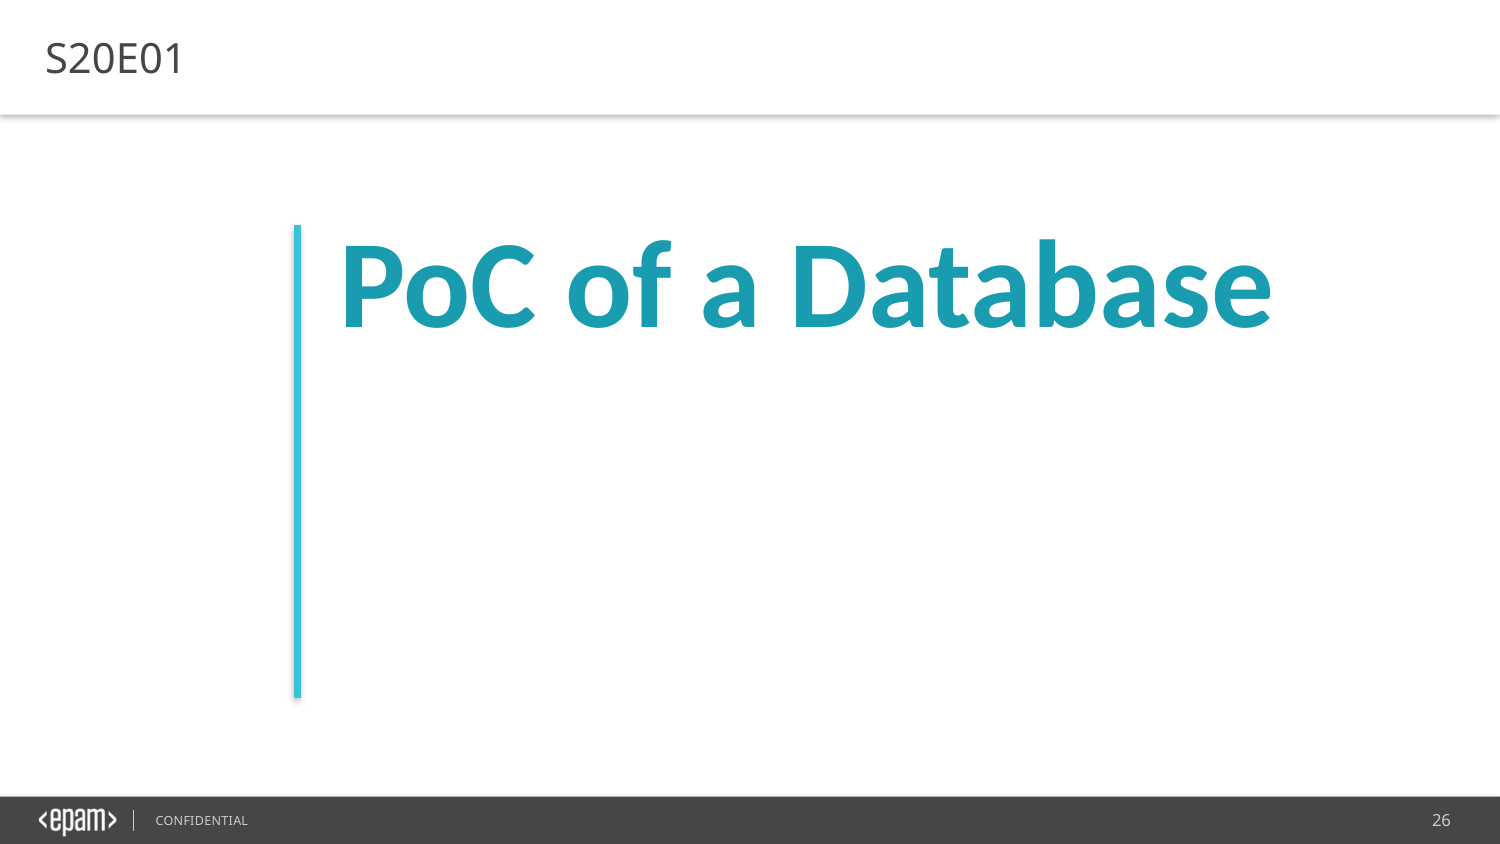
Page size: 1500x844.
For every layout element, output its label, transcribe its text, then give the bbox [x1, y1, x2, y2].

list S20E01 [0, 0, 1500, 115]
picture [38, 808, 117, 837]
text_box PoC of a Database [324, 195, 1477, 360]
